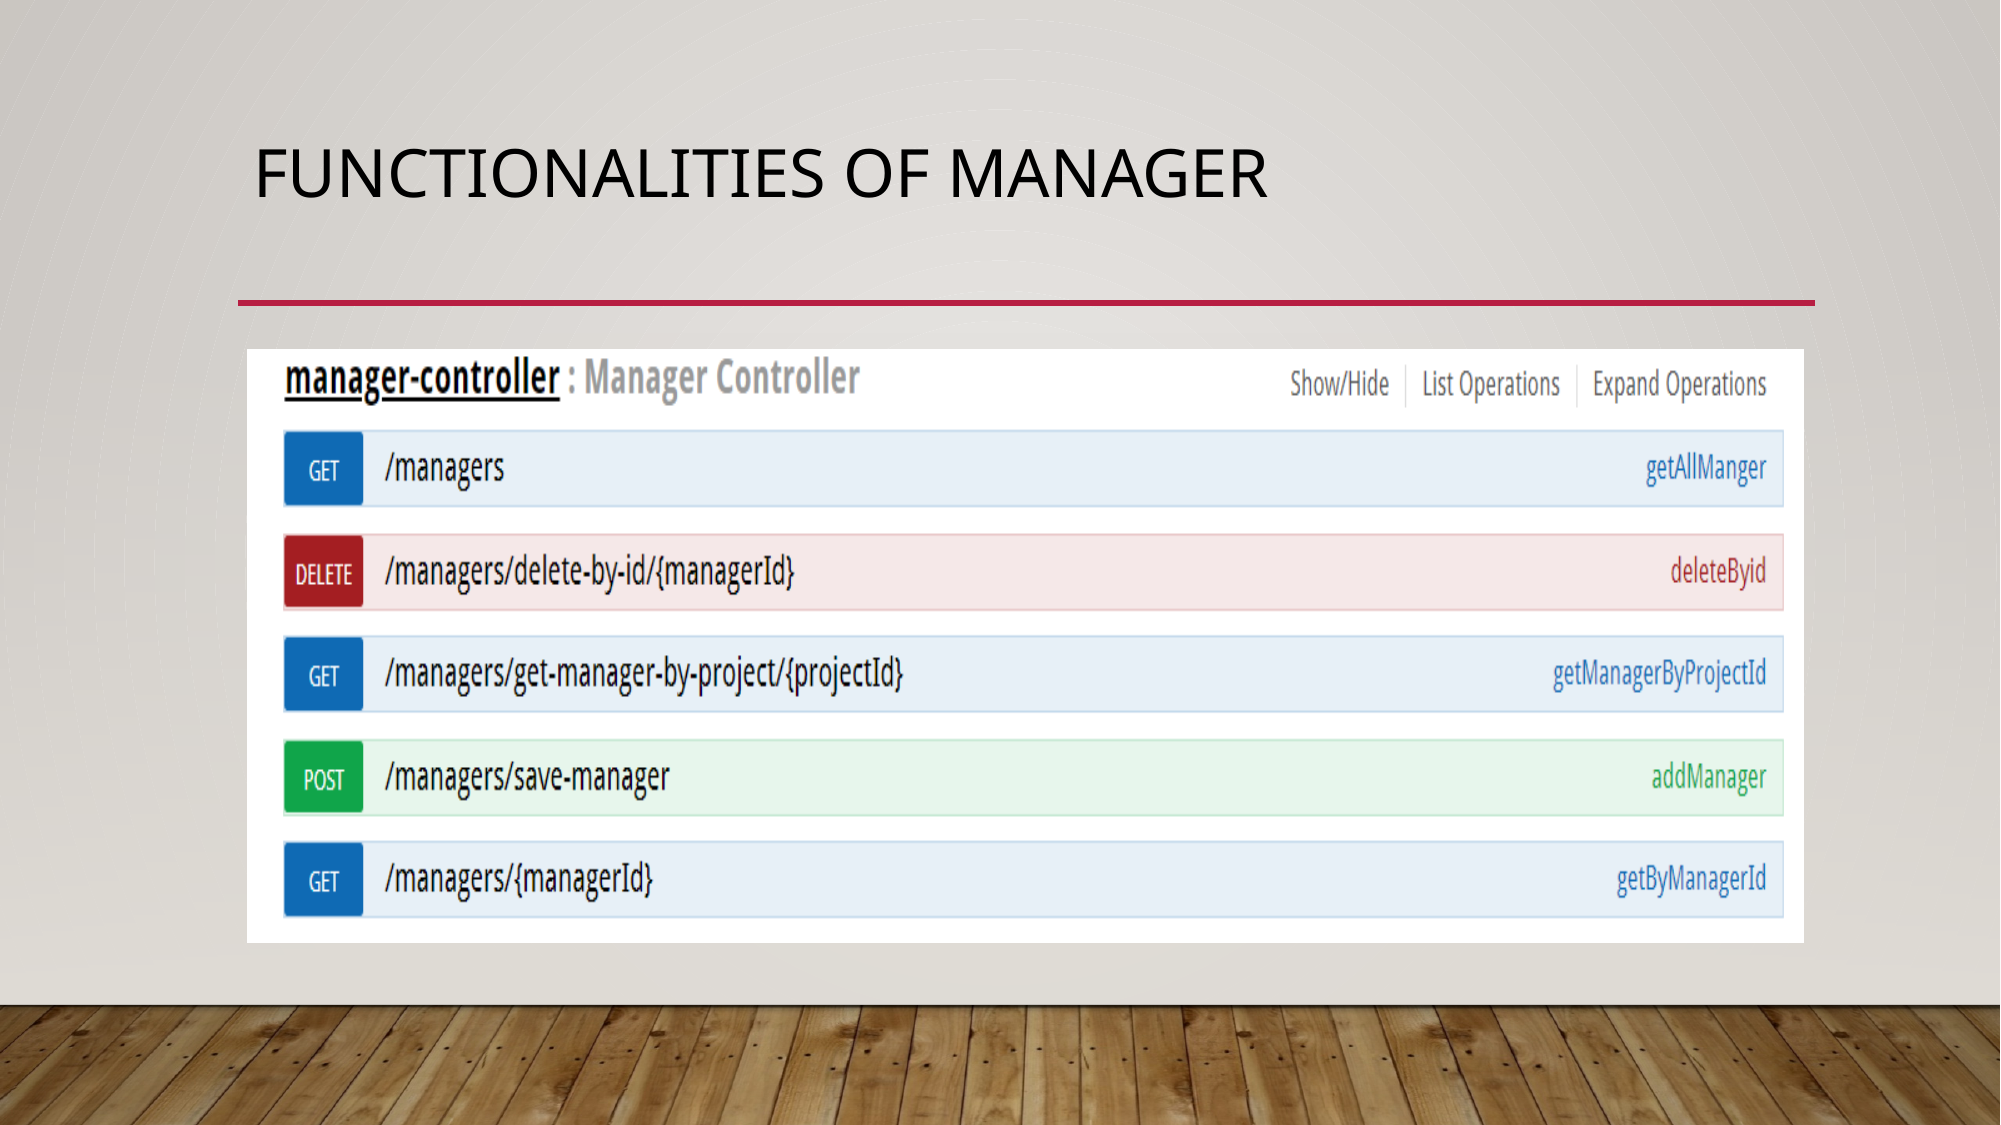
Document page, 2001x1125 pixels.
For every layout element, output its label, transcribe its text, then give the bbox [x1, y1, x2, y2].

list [247, 349, 1805, 943]
picture [0, 1005, 2000, 1125]
title Functionalities of manager [238, 131, 1814, 305]
